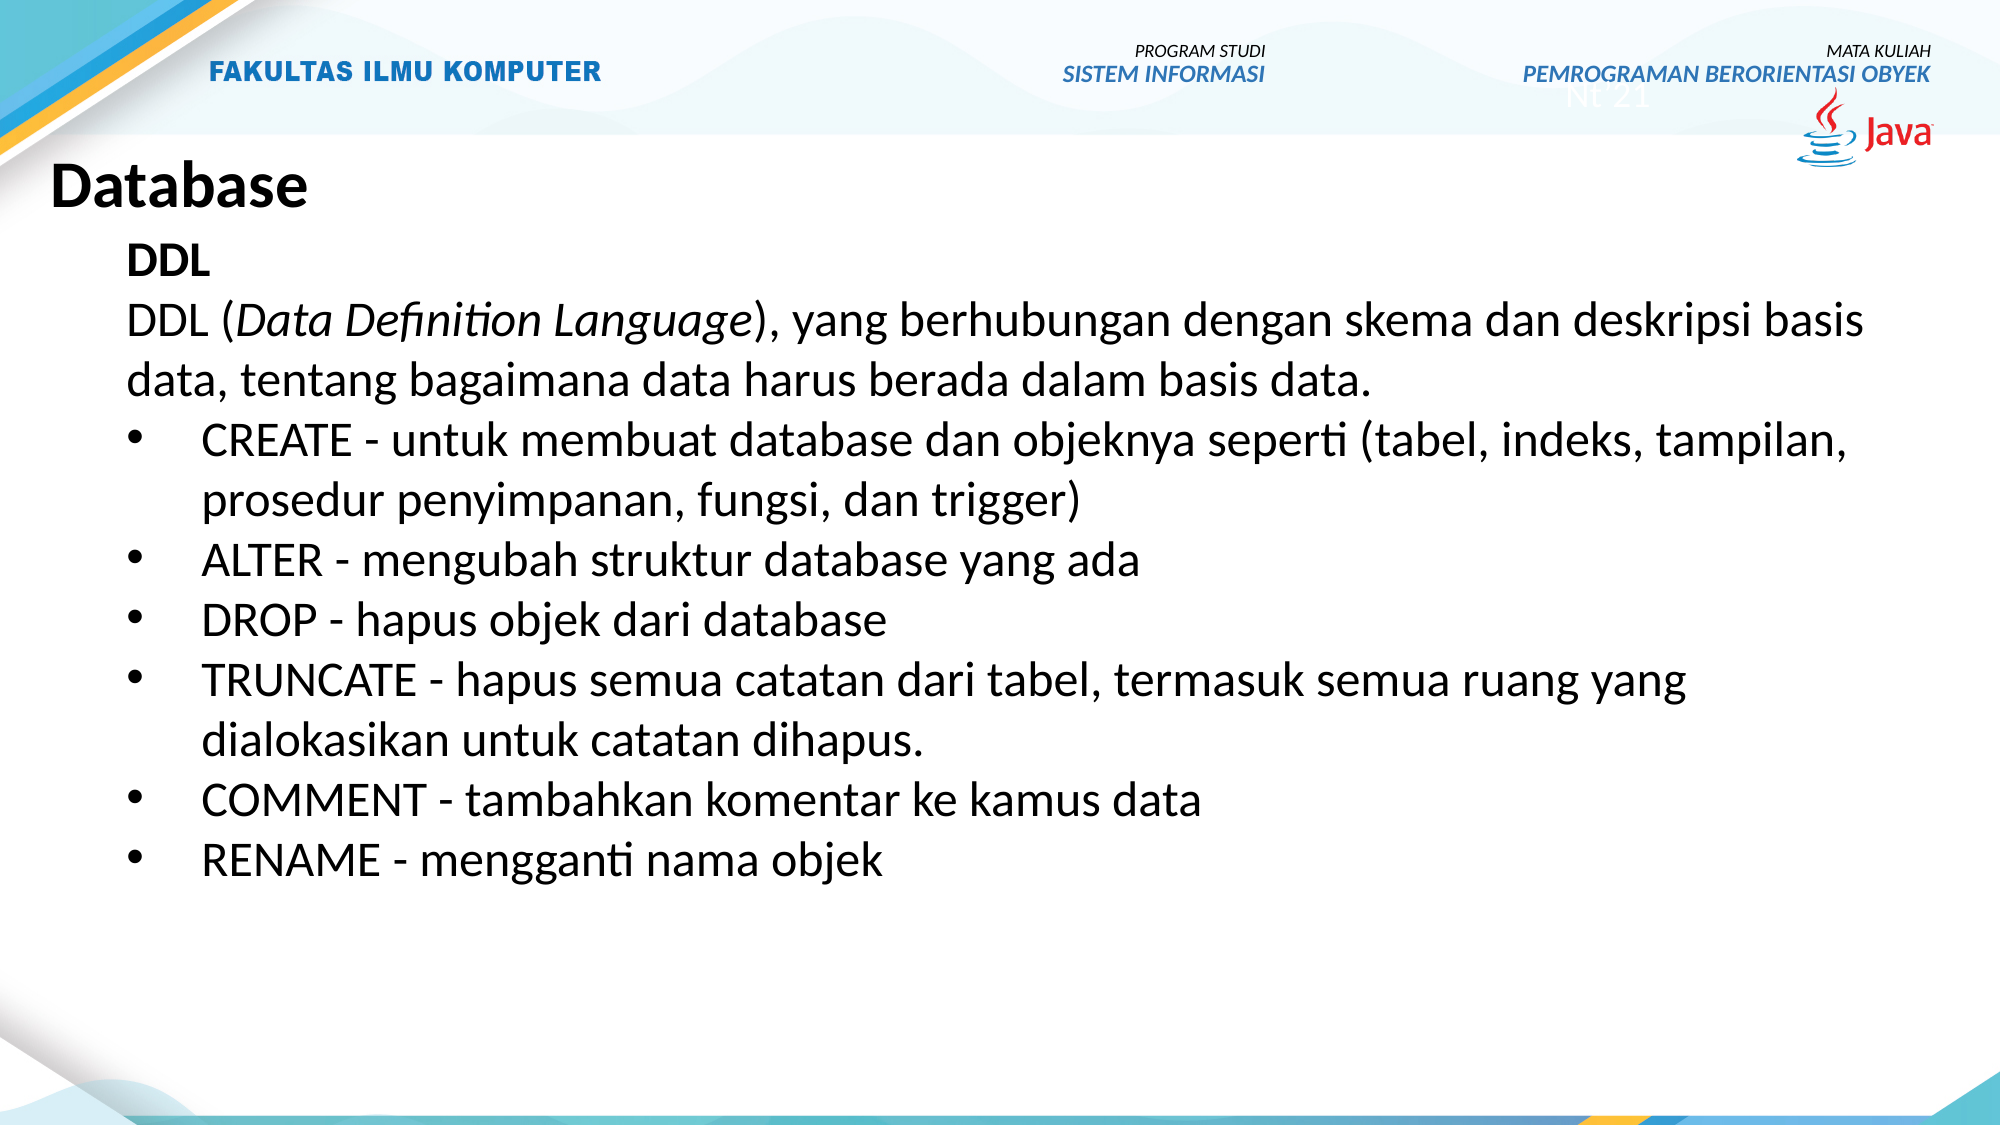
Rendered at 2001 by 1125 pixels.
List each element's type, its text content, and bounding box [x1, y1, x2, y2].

text_box Database [35, 133, 475, 308]
text_box DDL DDL (Data Definition Language), yang berhubungan dengan skema dan deskripsi basis data, tentang bagaimana data harus berada dalam basis data. CREATE - untuk membuat database dan objeknya seperti (tabel, indeks, tampilan, prosedur penyimpanan, fungsi, dan trigger) ALTER - mengubah struktur database yang ada DROP - hapus objek dari database TRUNCATE - hapus semua catatan dari tabel, termasuk semua ruang yang dialokasikan untuk catatan dihapus. COMMENT - tambahkan komentar ke kamus data RENAME - mengganti nama objek [111, 218, 1885, 914]
text_box PROGRAM STUDI SISTEM INFORMASI [904, 33, 1281, 118]
text_box MATA KULIAH PEMROGRAMAN BERORIENTASI OBYEK [1487, 33, 1947, 118]
text_box Nt’21 [1550, 62, 1711, 123]
picture [0, 0, 2000, 1125]
